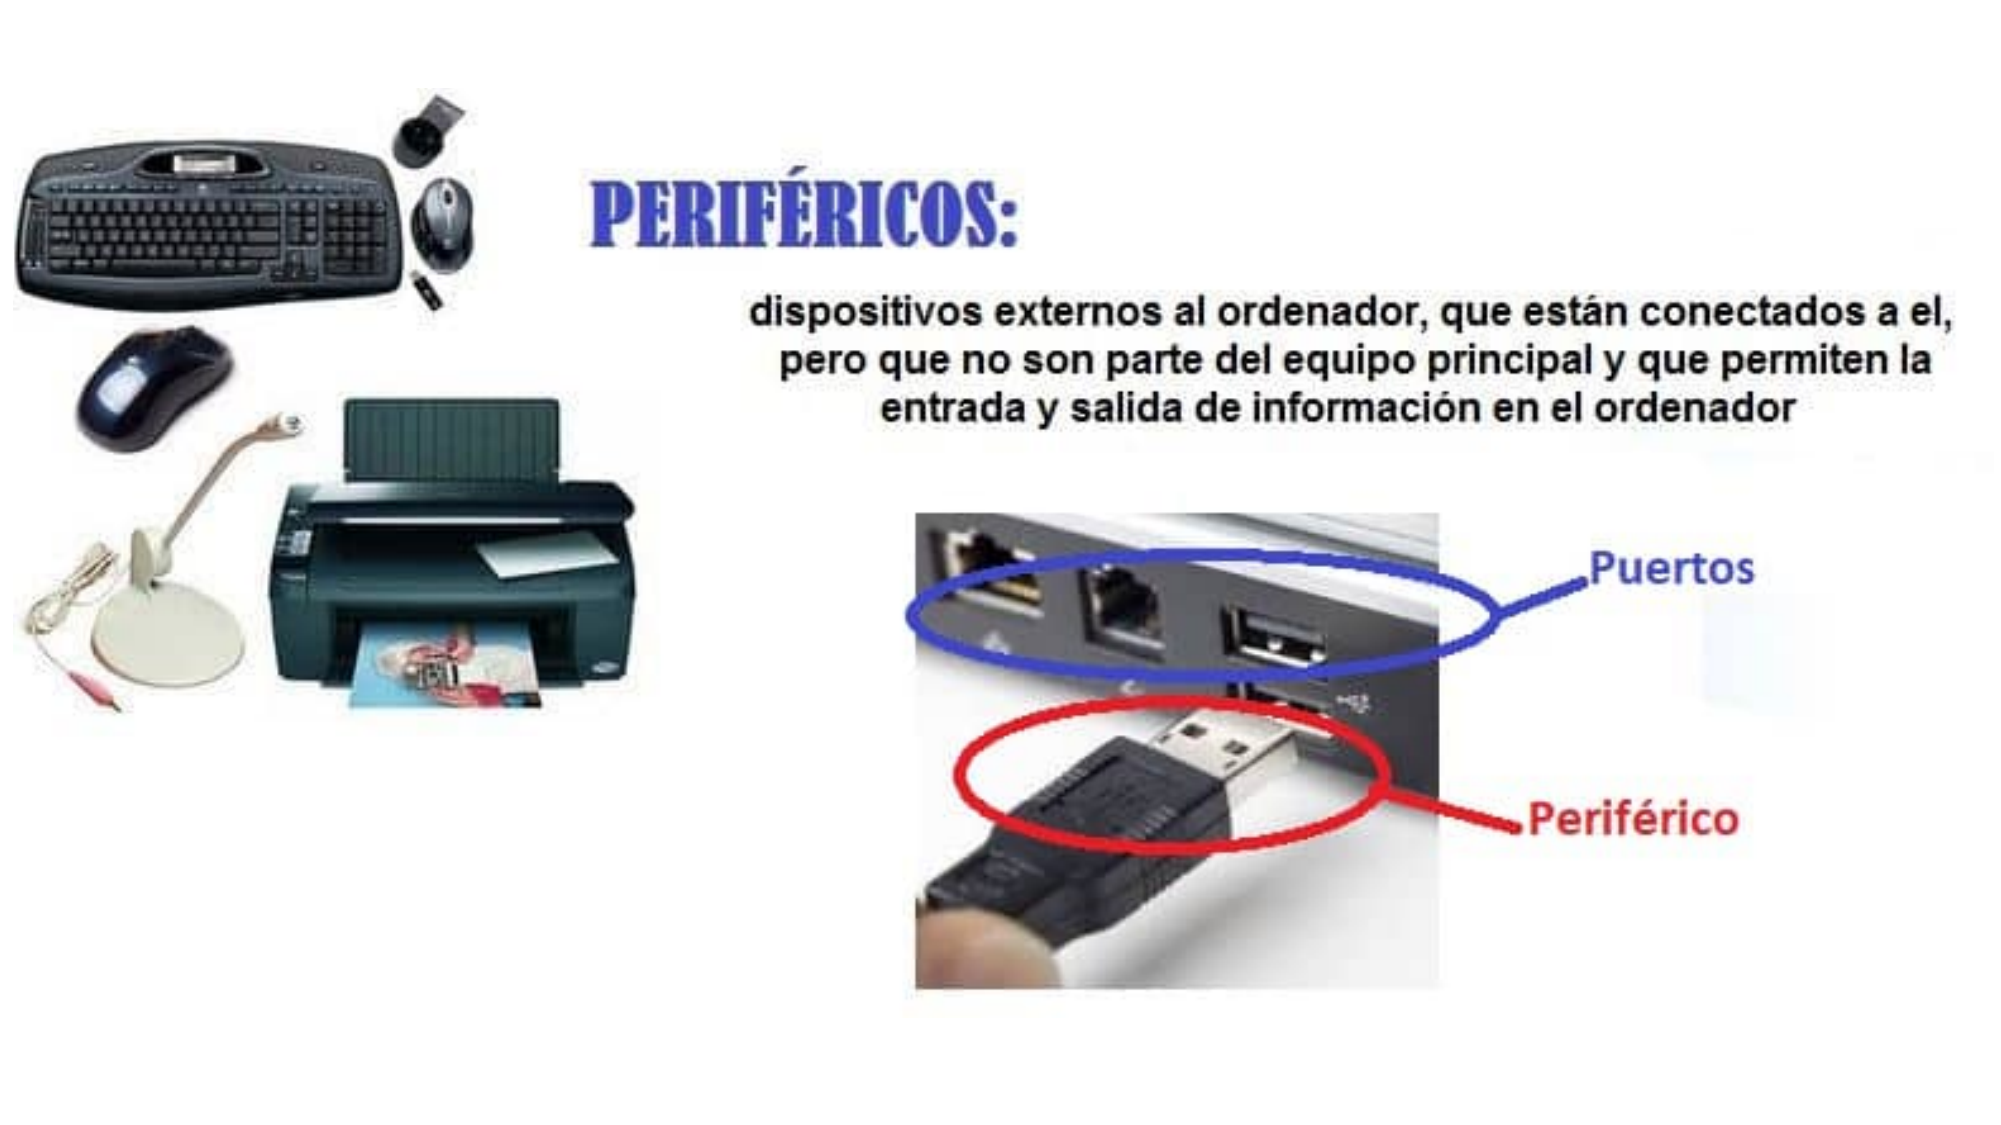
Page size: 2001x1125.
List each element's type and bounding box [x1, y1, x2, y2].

list [13, 88, 1994, 1018]
